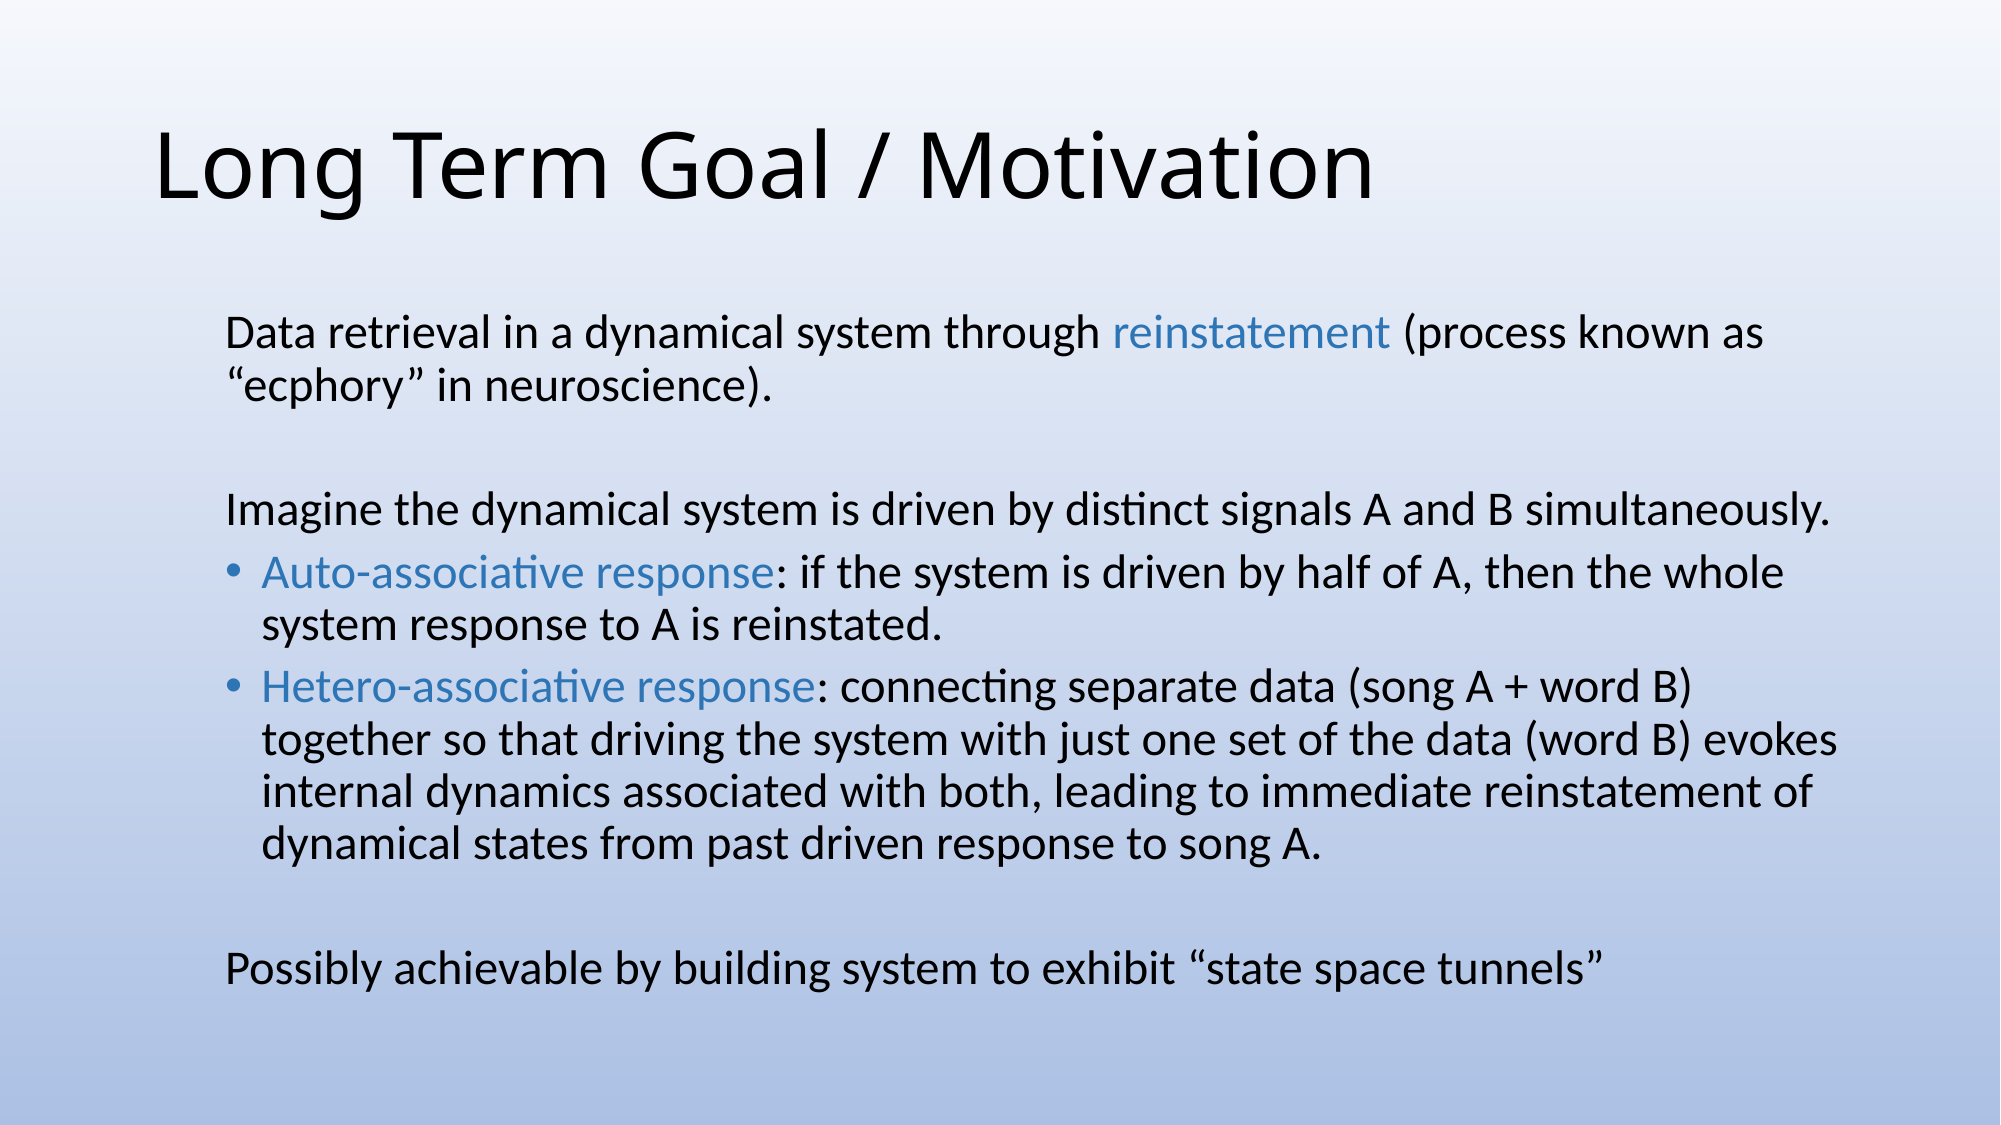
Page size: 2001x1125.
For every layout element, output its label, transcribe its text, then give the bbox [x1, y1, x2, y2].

list Data retrieval in a dynamical system through reinstatement (process known as “ecphory” in neuroscience). Imagine the dynamical system is driven by distinct signals A and B simultaneously. Auto-associative response: if the system is driven by half of A, then the whole system response to A is reinstated. Hetero-associative response: connecting separate data (song A + word B) together so that driving the system with just one set of the data (word B) evokes internal dynamics associated with both, leading to immediate reinstatement of dynamical states from past driven response to song A. Possibly achievable by building system to exhibit “state space tunnels” [137, 299, 1863, 1014]
title Long Term Goal / Motivation [137, 59, 1863, 278]
